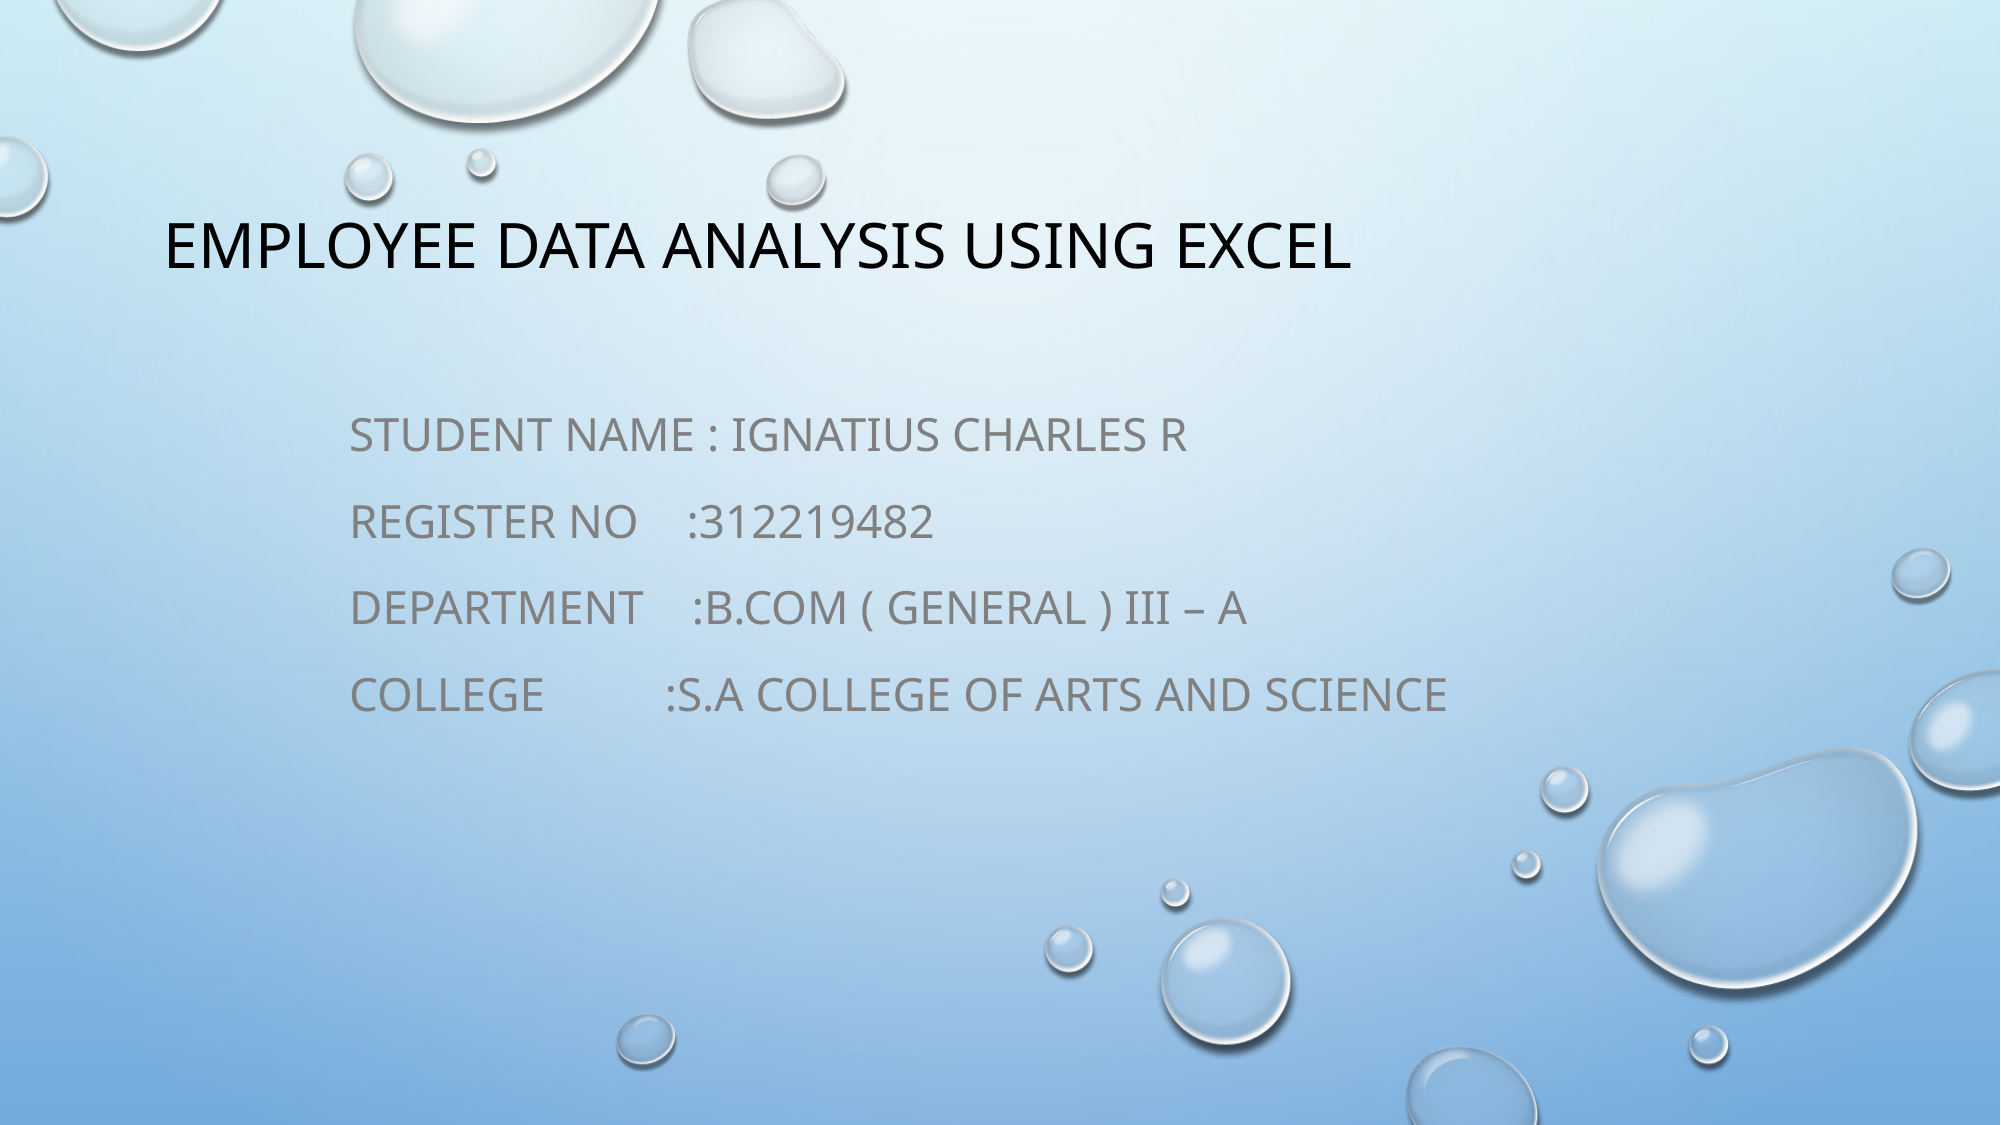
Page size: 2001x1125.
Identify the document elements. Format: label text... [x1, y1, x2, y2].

subtitle STUDENT NAME : Ignatius charles R REGISTER NO :312219482 DEPARTMENT :B.COM ( GENERAL ) III – A COLLEGE :S.A COLLEGE OF ARTS AND SCIENCE [334, 386, 1609, 792]
picture [0, 0, 2000, 1125]
title EMPLOYEE DATA ANALYSIS USING EXCEL [121, 145, 1396, 290]
